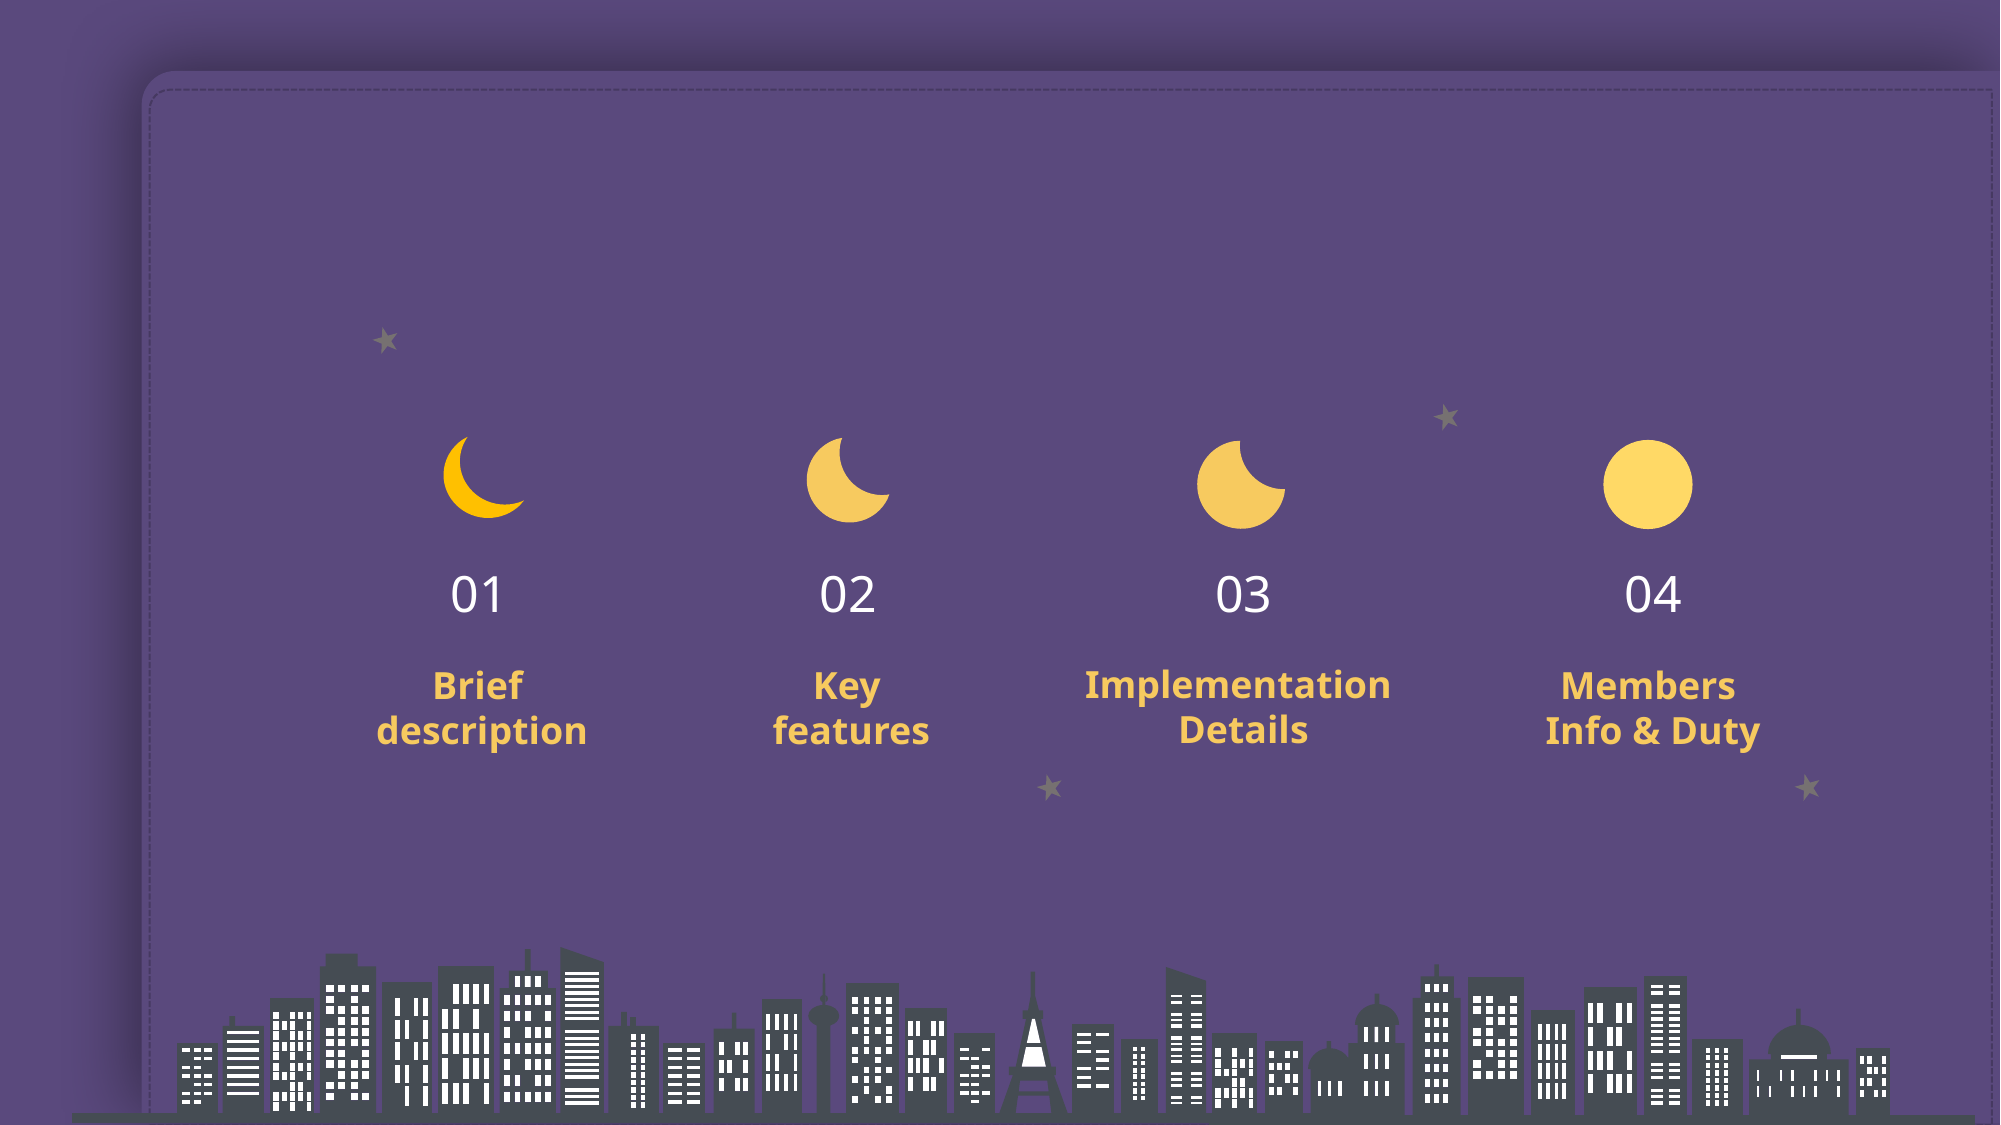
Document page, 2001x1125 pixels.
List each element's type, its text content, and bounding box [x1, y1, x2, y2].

text_box 01 [414, 555, 544, 631]
text_box [148, 88, 1993, 1125]
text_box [71, 947, 1975, 1125]
text_box [1791, 770, 1823, 805]
text_box 02 [784, 555, 913, 631]
text_box [1196, 439, 1287, 530]
text_box Implementation Details [1033, 653, 1453, 759]
text_box [140, 69, 2000, 1125]
text_box [369, 323, 400, 358]
text_box Members Info & Duty [1443, 654, 1863, 760]
text_box [442, 435, 525, 520]
text_box [1602, 438, 1694, 531]
text_box [1033, 770, 1065, 805]
text_box Key features [642, 654, 1062, 760]
text_box [1430, 400, 1461, 434]
text_box 03 [1179, 555, 1308, 631]
text_box Brief description [272, 654, 642, 760]
text_box 04 [1588, 554, 1718, 630]
text_box [805, 436, 892, 524]
